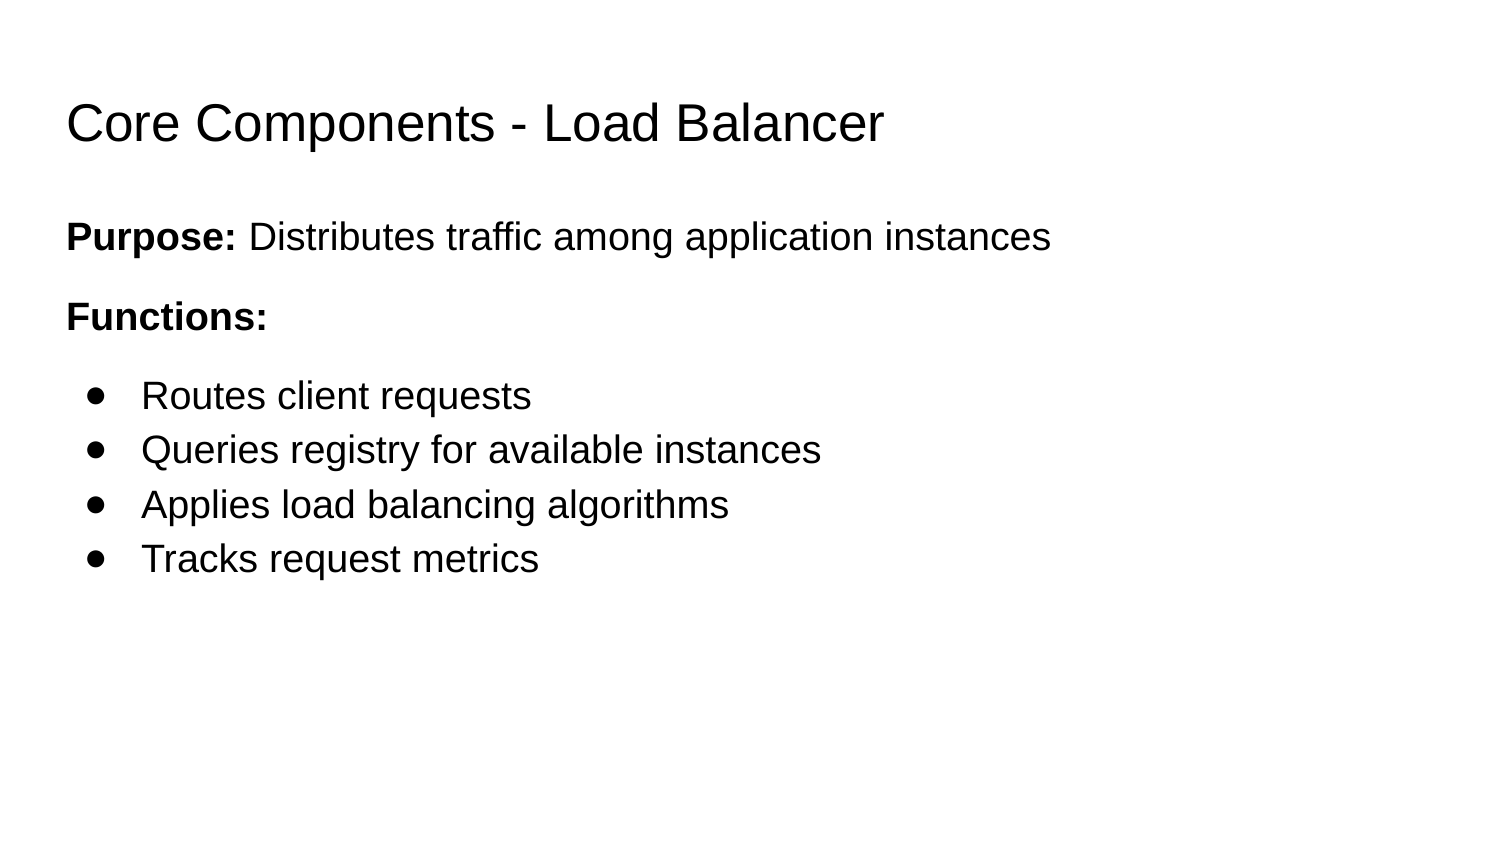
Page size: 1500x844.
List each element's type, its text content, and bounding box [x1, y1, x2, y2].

list Purpose: Distributes traffic among application instances Functions: Routes client requests Queries registry for available instances Applies load balancing algorithms Tracks request metrics [51, 189, 1449, 750]
title Core Components - Load Balancer [51, 72, 1449, 167]
